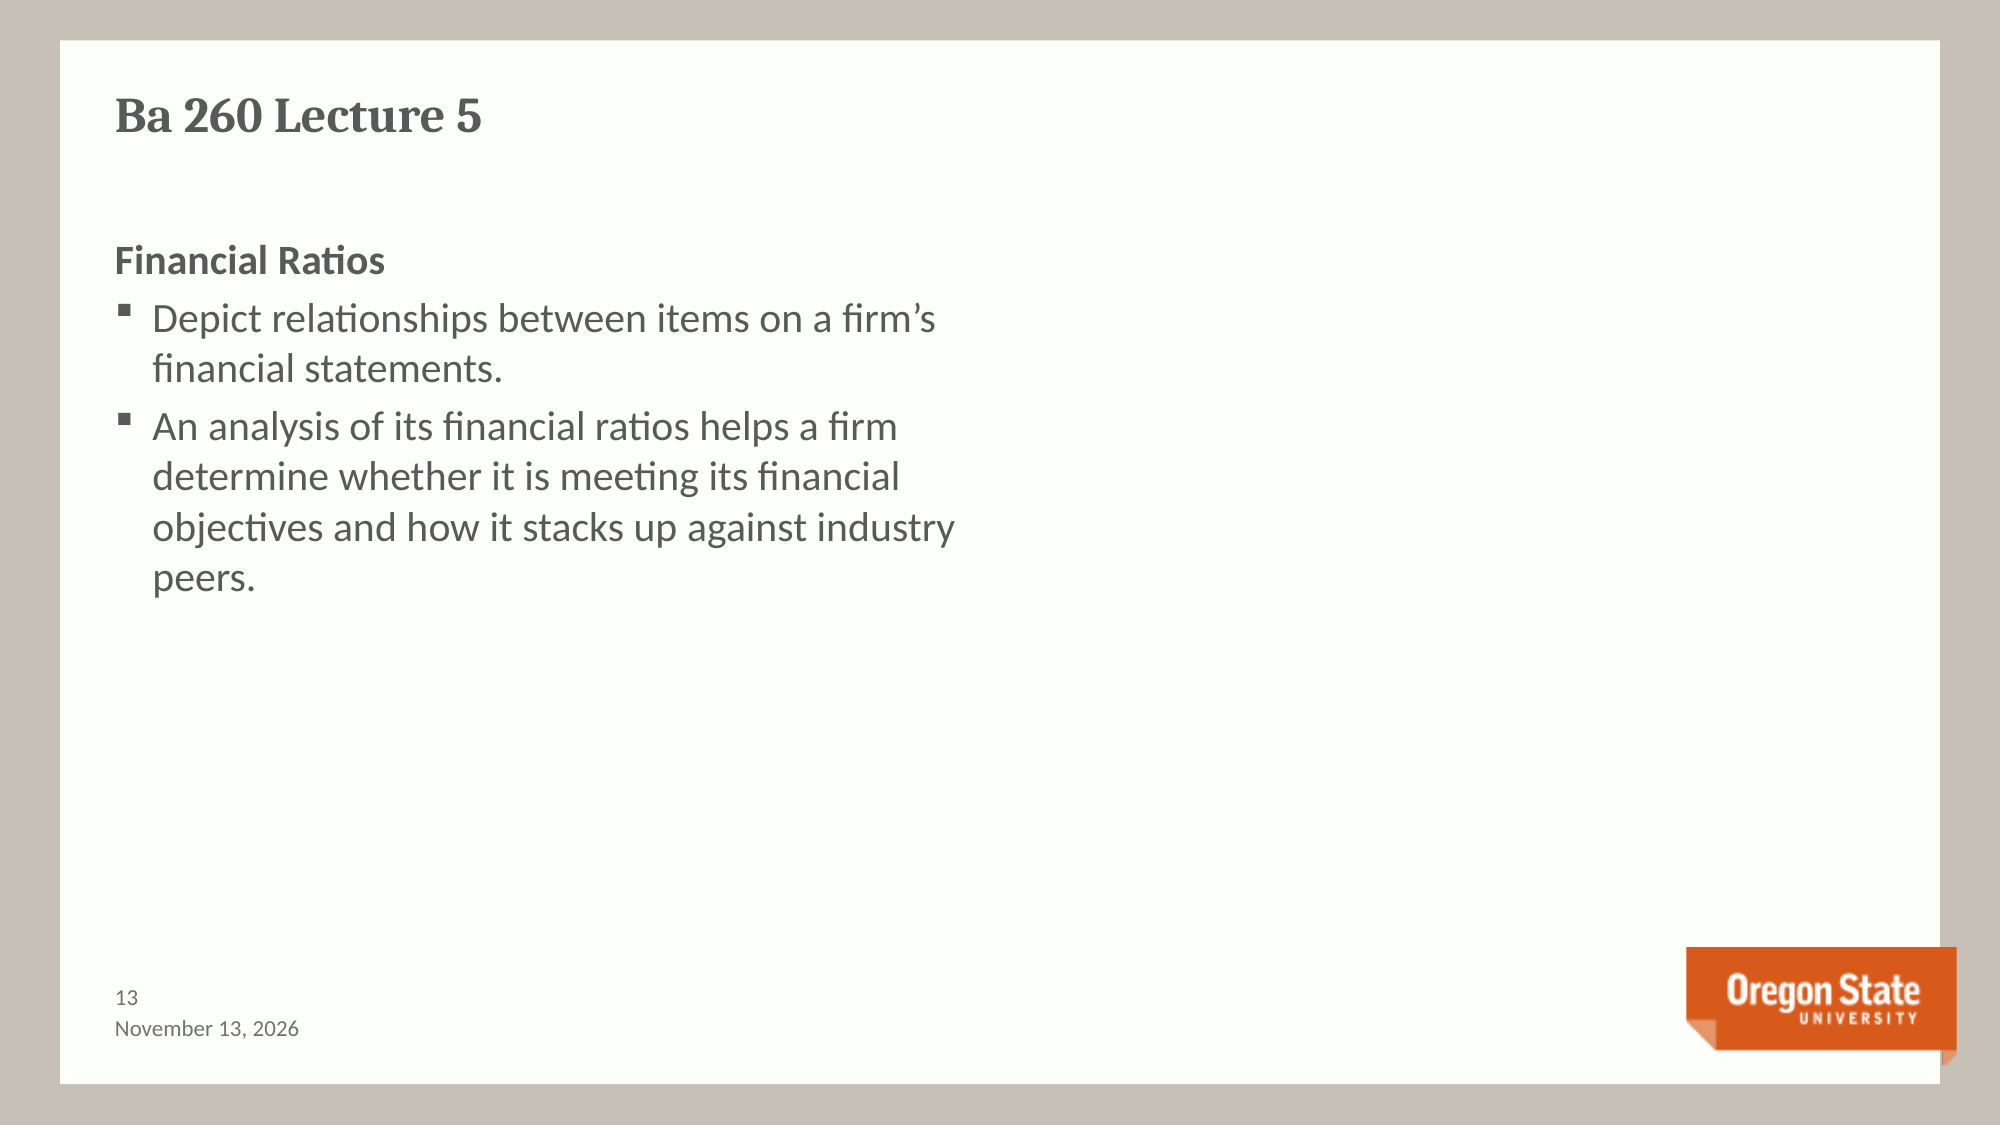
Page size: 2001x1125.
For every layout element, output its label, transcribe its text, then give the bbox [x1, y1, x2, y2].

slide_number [99, 1012, 500, 1043]
title Ba 260 Lecture 5 [99, 75, 1900, 188]
list Financial Ratios Depict relationships between items on a firm’s financial statements. An analysis of its financial ratios helps a firm determine whether it is meeting its financial objectives and how it stacks up against industry peers. [99, 224, 976, 938]
slide_number 12 [99, 982, 180, 1013]
